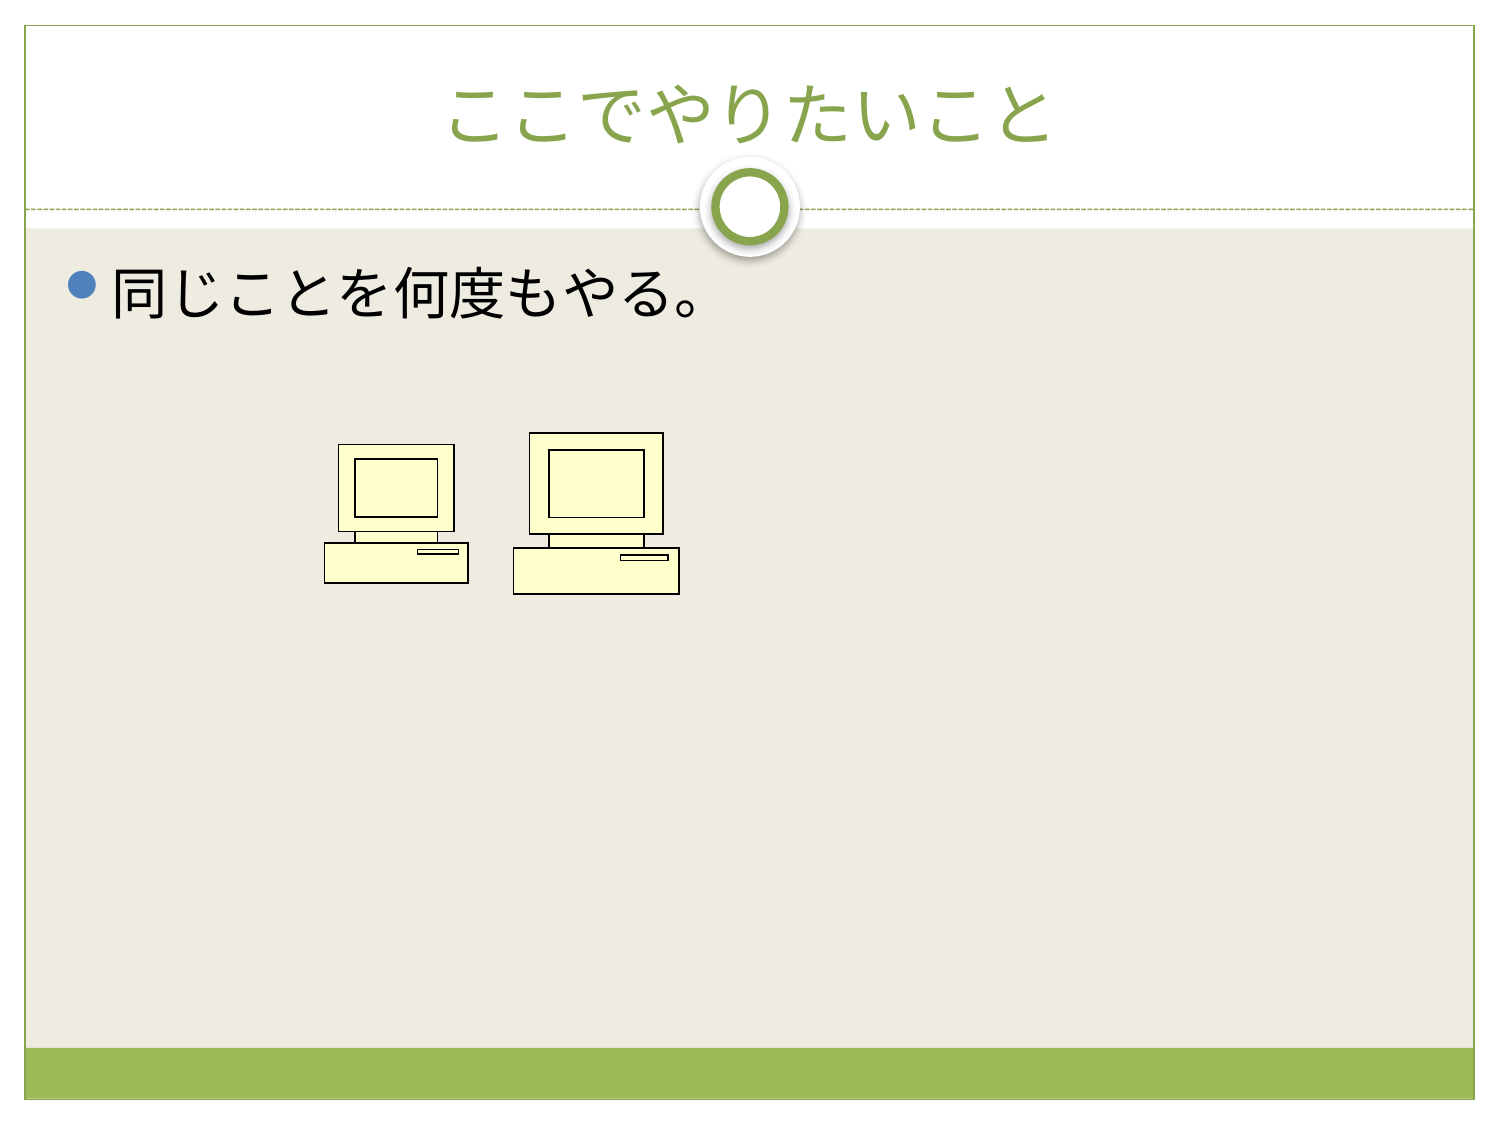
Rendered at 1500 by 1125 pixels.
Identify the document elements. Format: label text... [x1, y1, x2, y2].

list 同じことを何度もやる。 [49, 250, 1445, 362]
text_box [324, 444, 468, 584]
title ここでやりたいこと [49, 37, 1450, 162]
text_box [513, 433, 680, 595]
